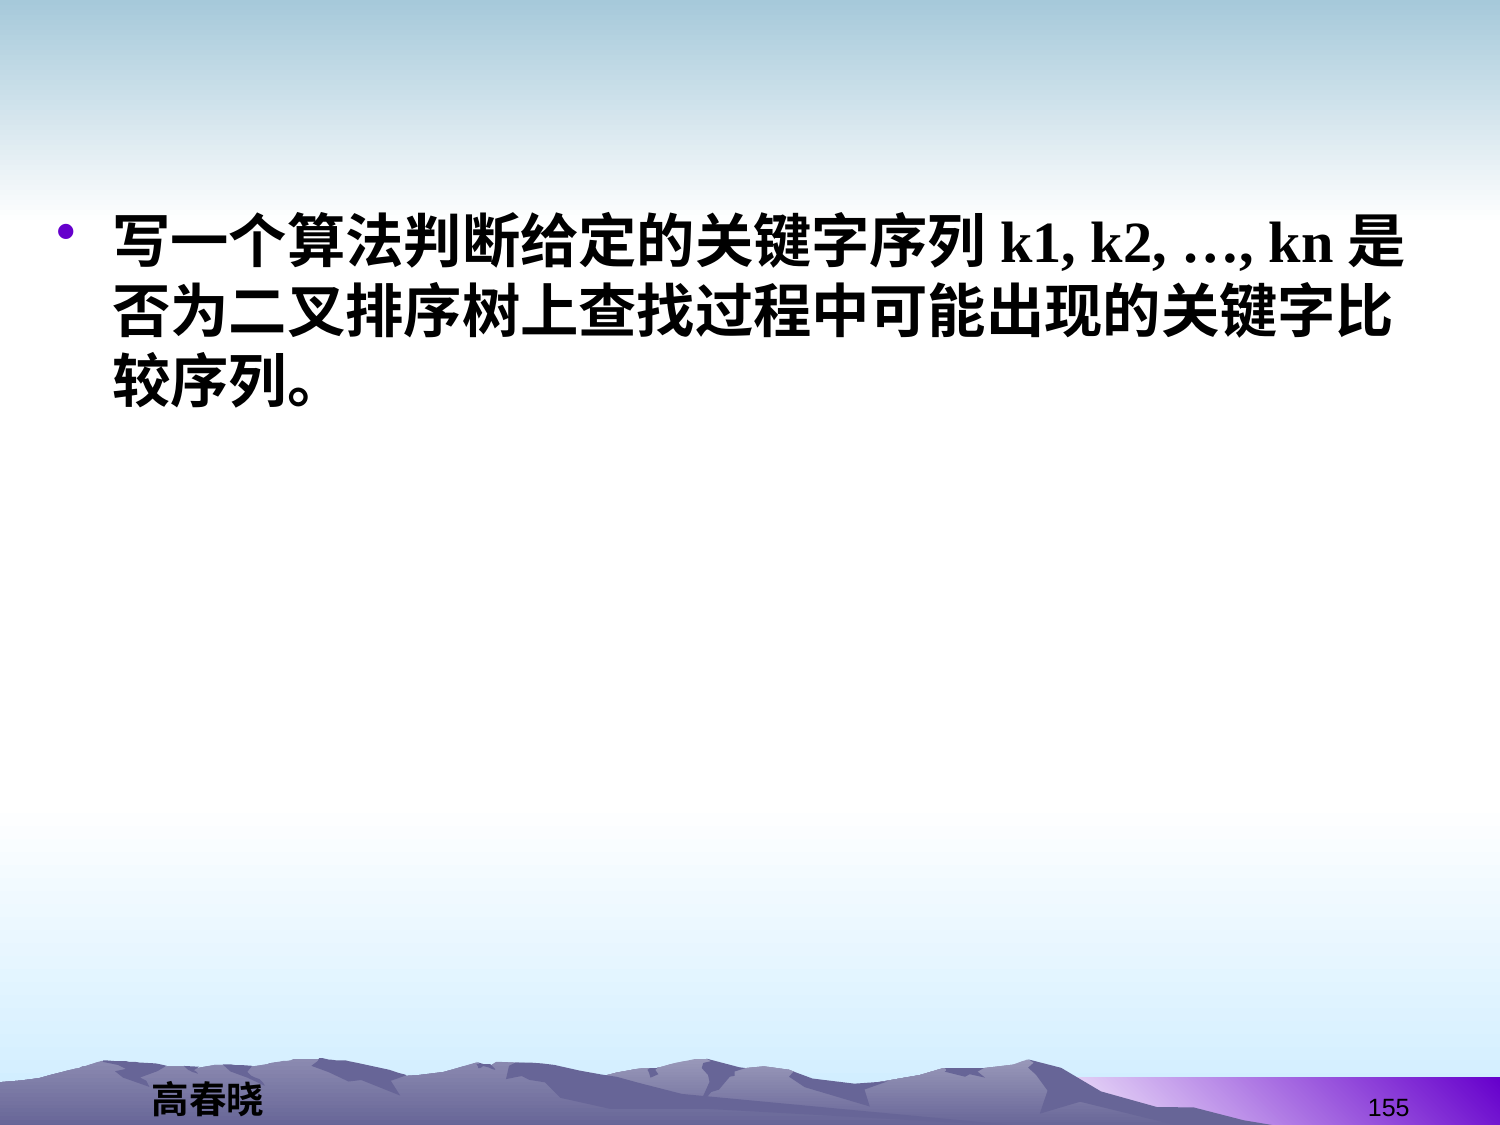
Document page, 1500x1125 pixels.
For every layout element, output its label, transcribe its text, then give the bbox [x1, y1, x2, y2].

list 写一个算法判断给定的关键字序列k1, k2, …, kn是否为二叉排序树上查找过程中可能出现的关键字比较序列。 [41, 196, 1459, 1047]
slide_number 155 [1074, 1054, 1426, 1125]
